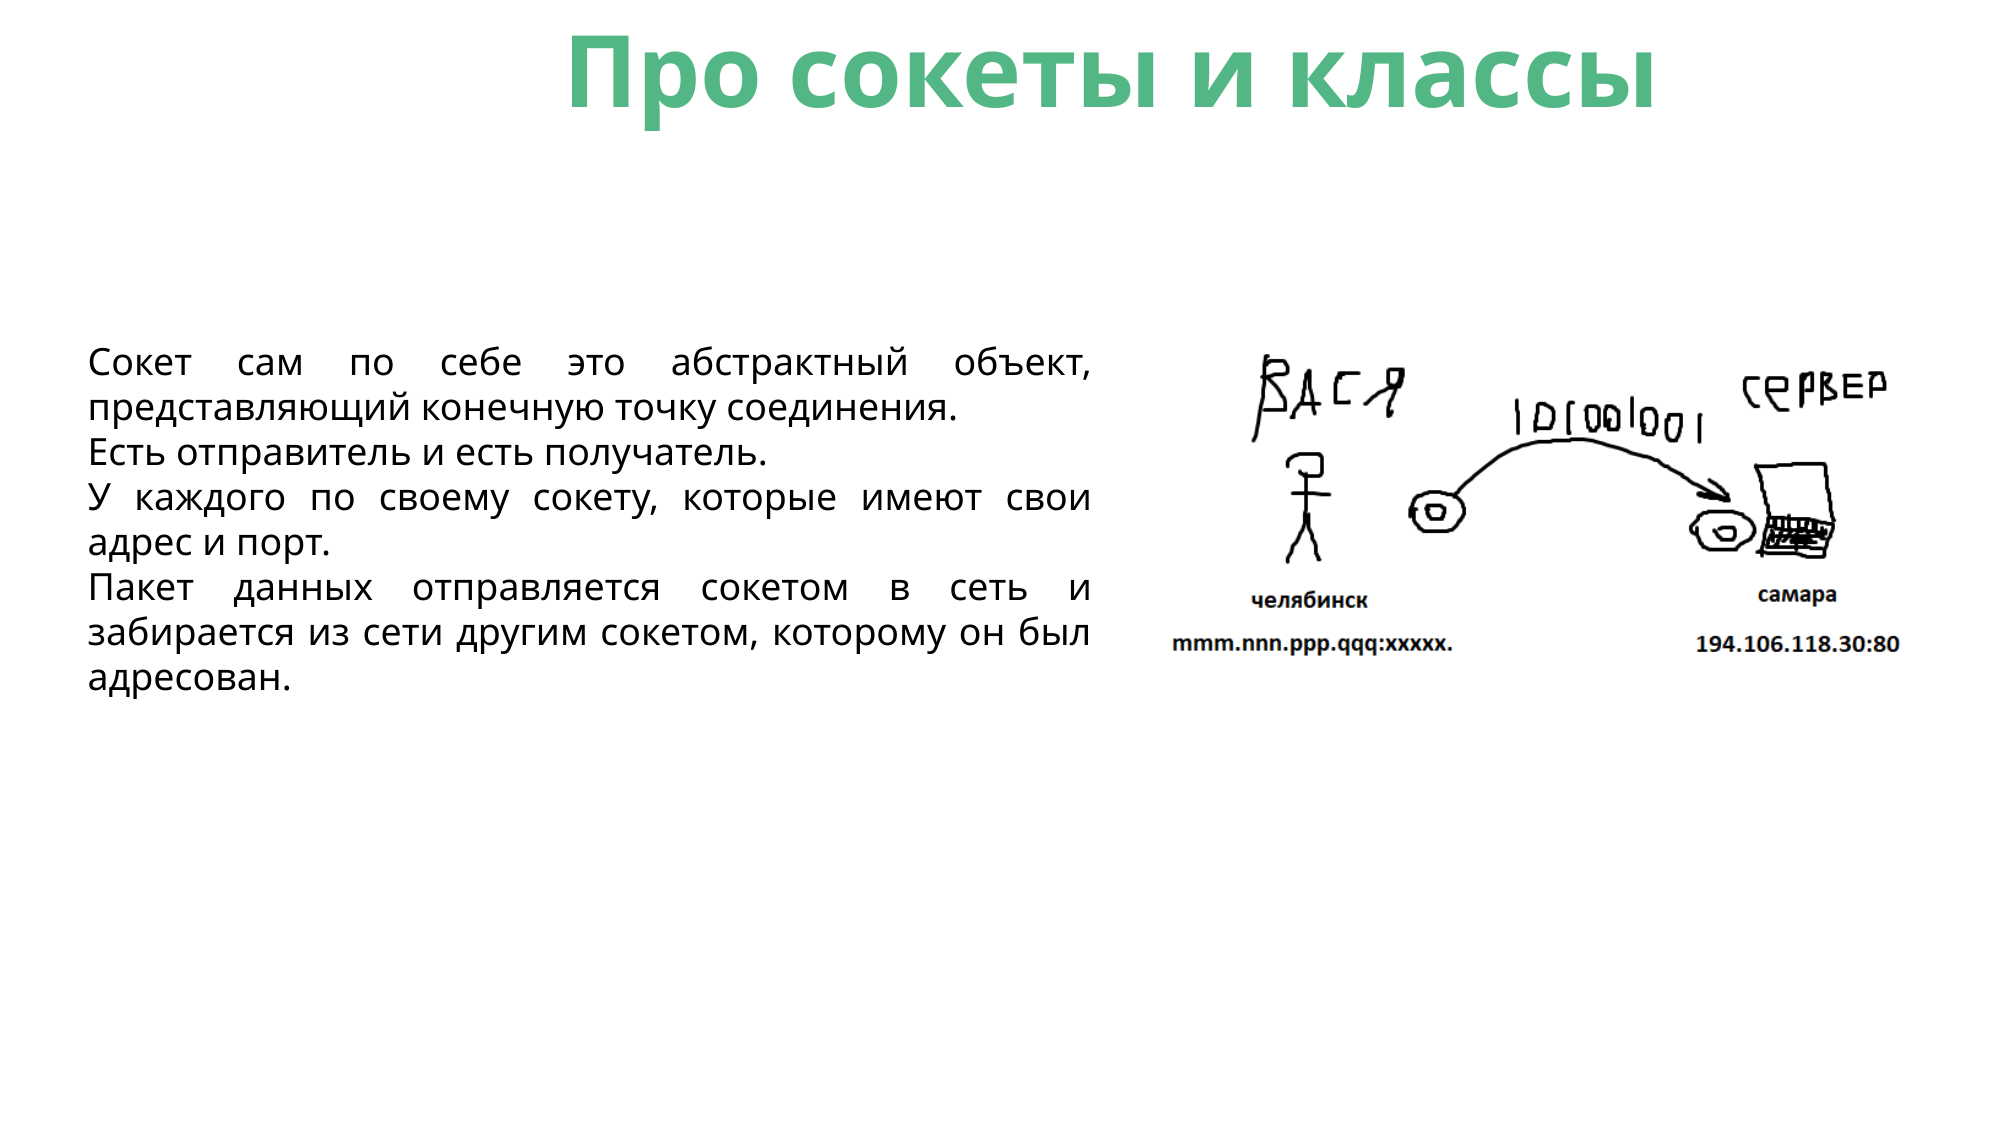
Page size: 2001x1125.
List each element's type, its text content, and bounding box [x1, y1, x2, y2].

picture [1107, 304, 1960, 690]
text_box Про сокеты и классы [548, 0, 1717, 229]
text_box Сокет сам по себе это абстрактный объект, представляющий конечную точку соединения. Есть отправитель и есть получатель. У каждого по своему сокету, которые имеют свои адрес и порт. Пакет данных отправляется сокетом в сеть и забирается из сети другим сокетом, которому он был адресован. [72, 330, 1108, 706]
